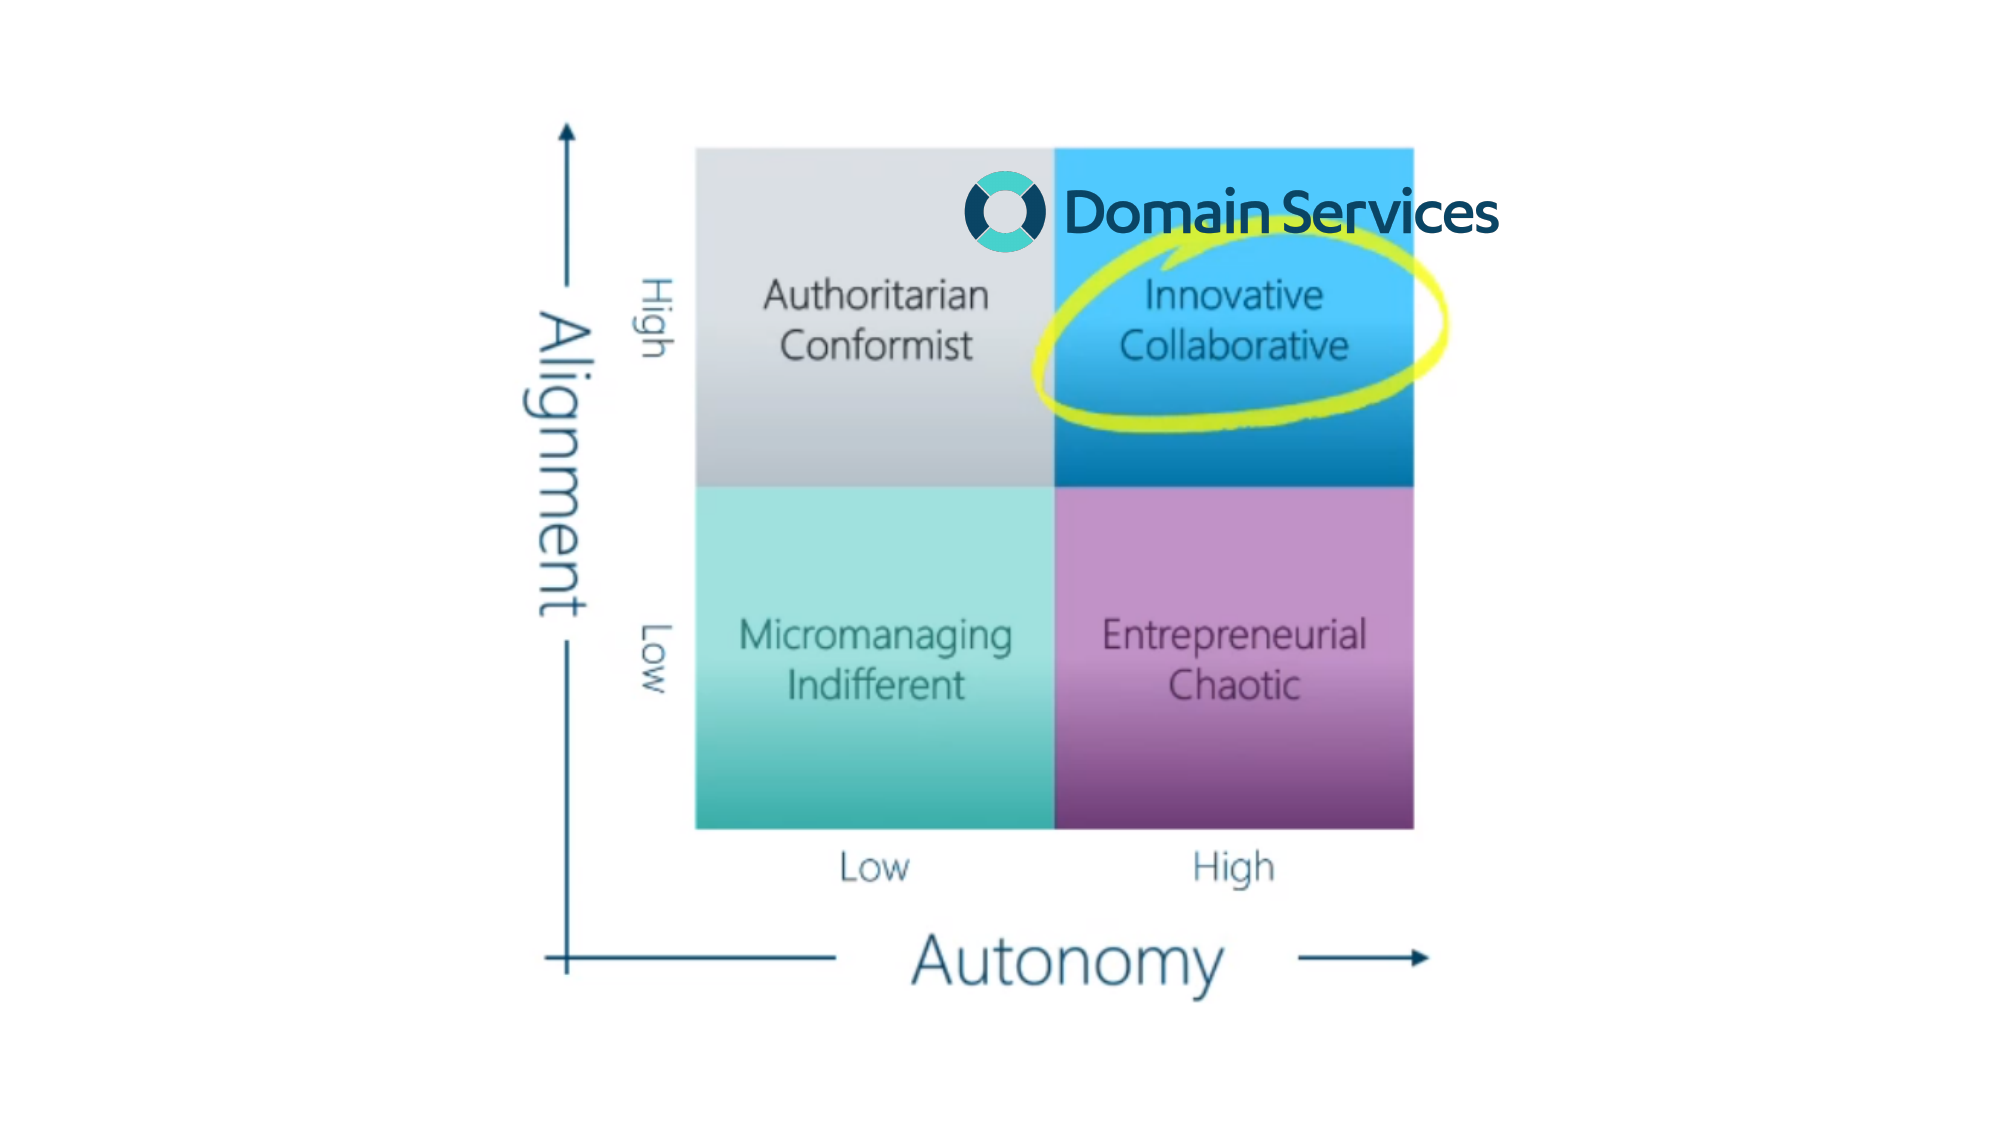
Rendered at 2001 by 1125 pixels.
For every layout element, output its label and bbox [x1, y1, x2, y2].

picture [489, 98, 1511, 1004]
